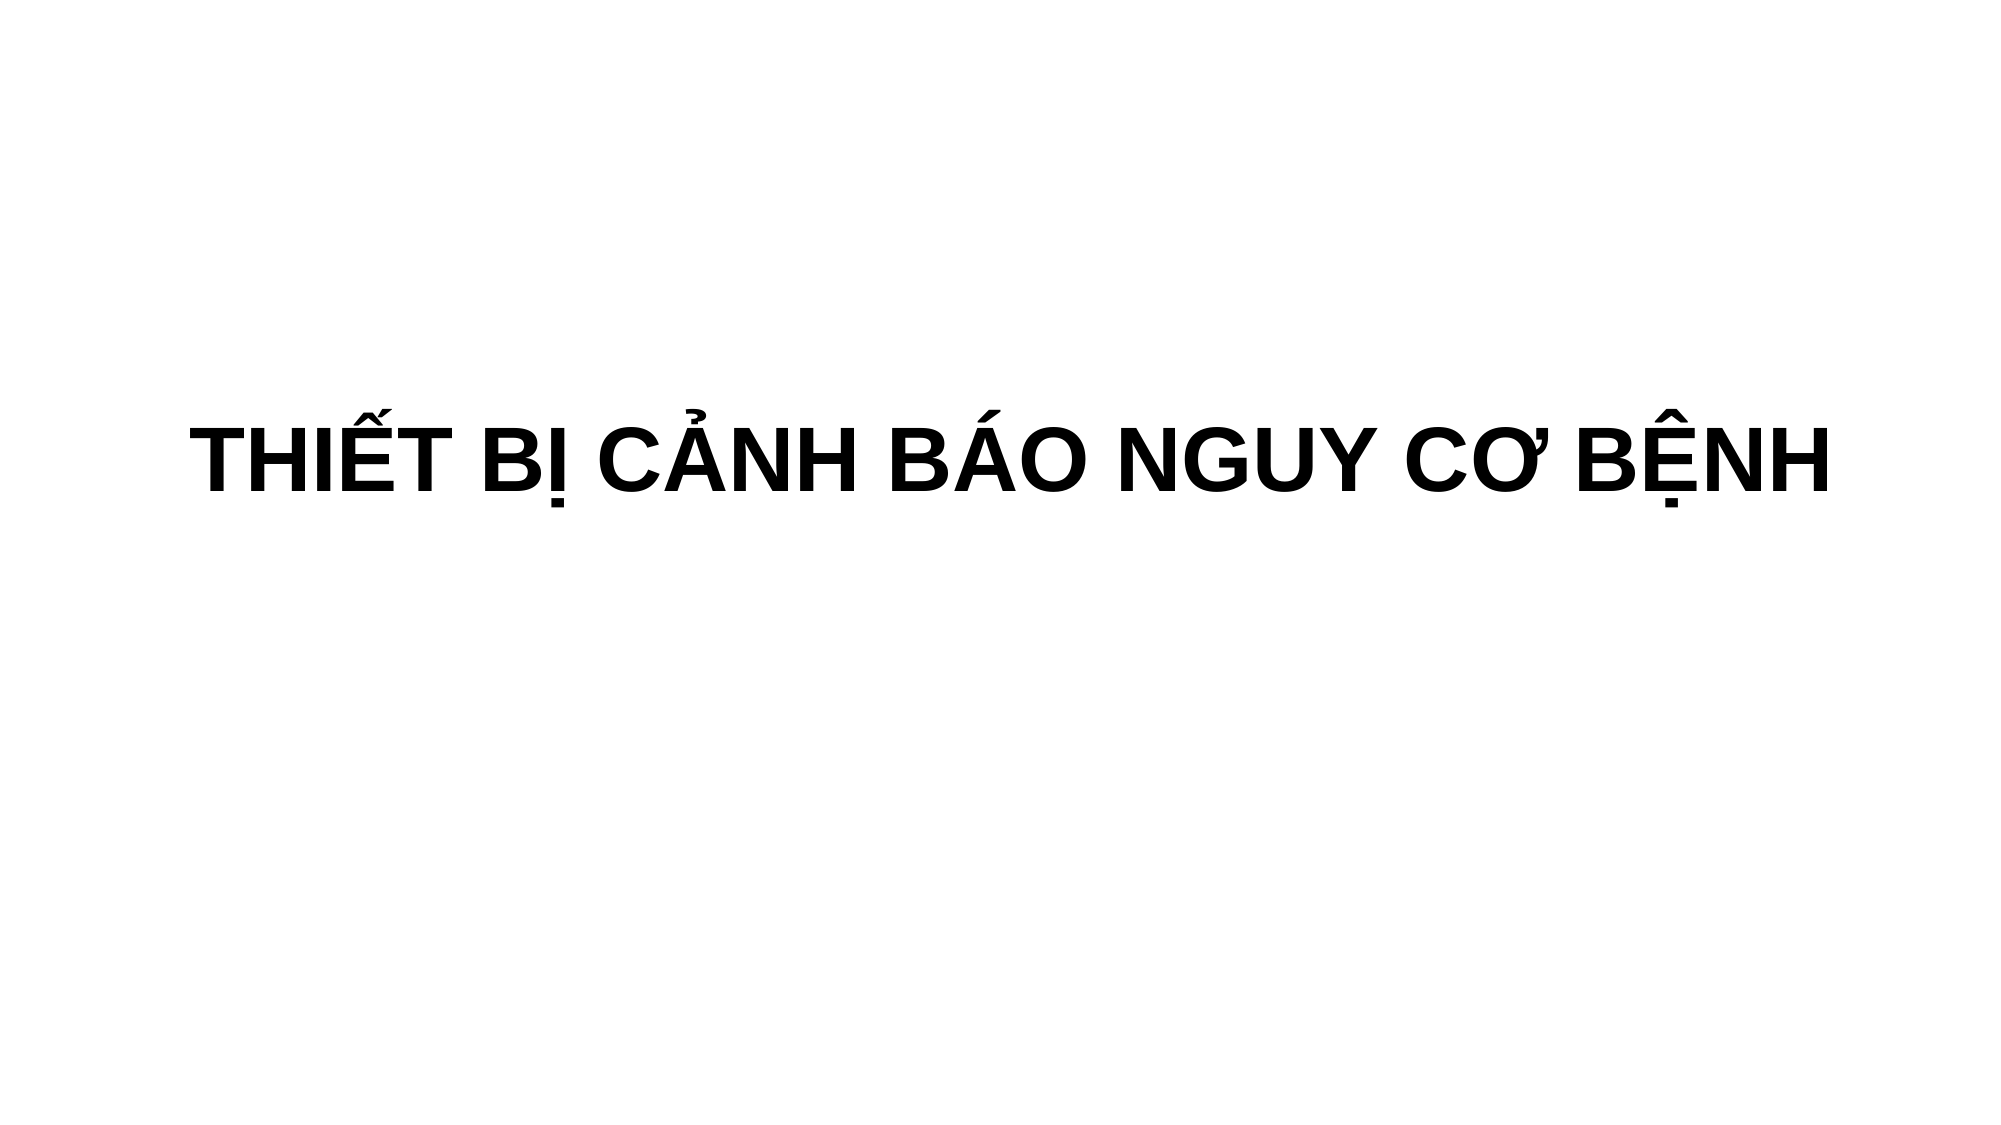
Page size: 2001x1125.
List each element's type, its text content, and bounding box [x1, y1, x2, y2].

title THIẾT BỊ CẢNH BÁO NGUY CƠ BỆNH [149, 313, 1875, 612]
